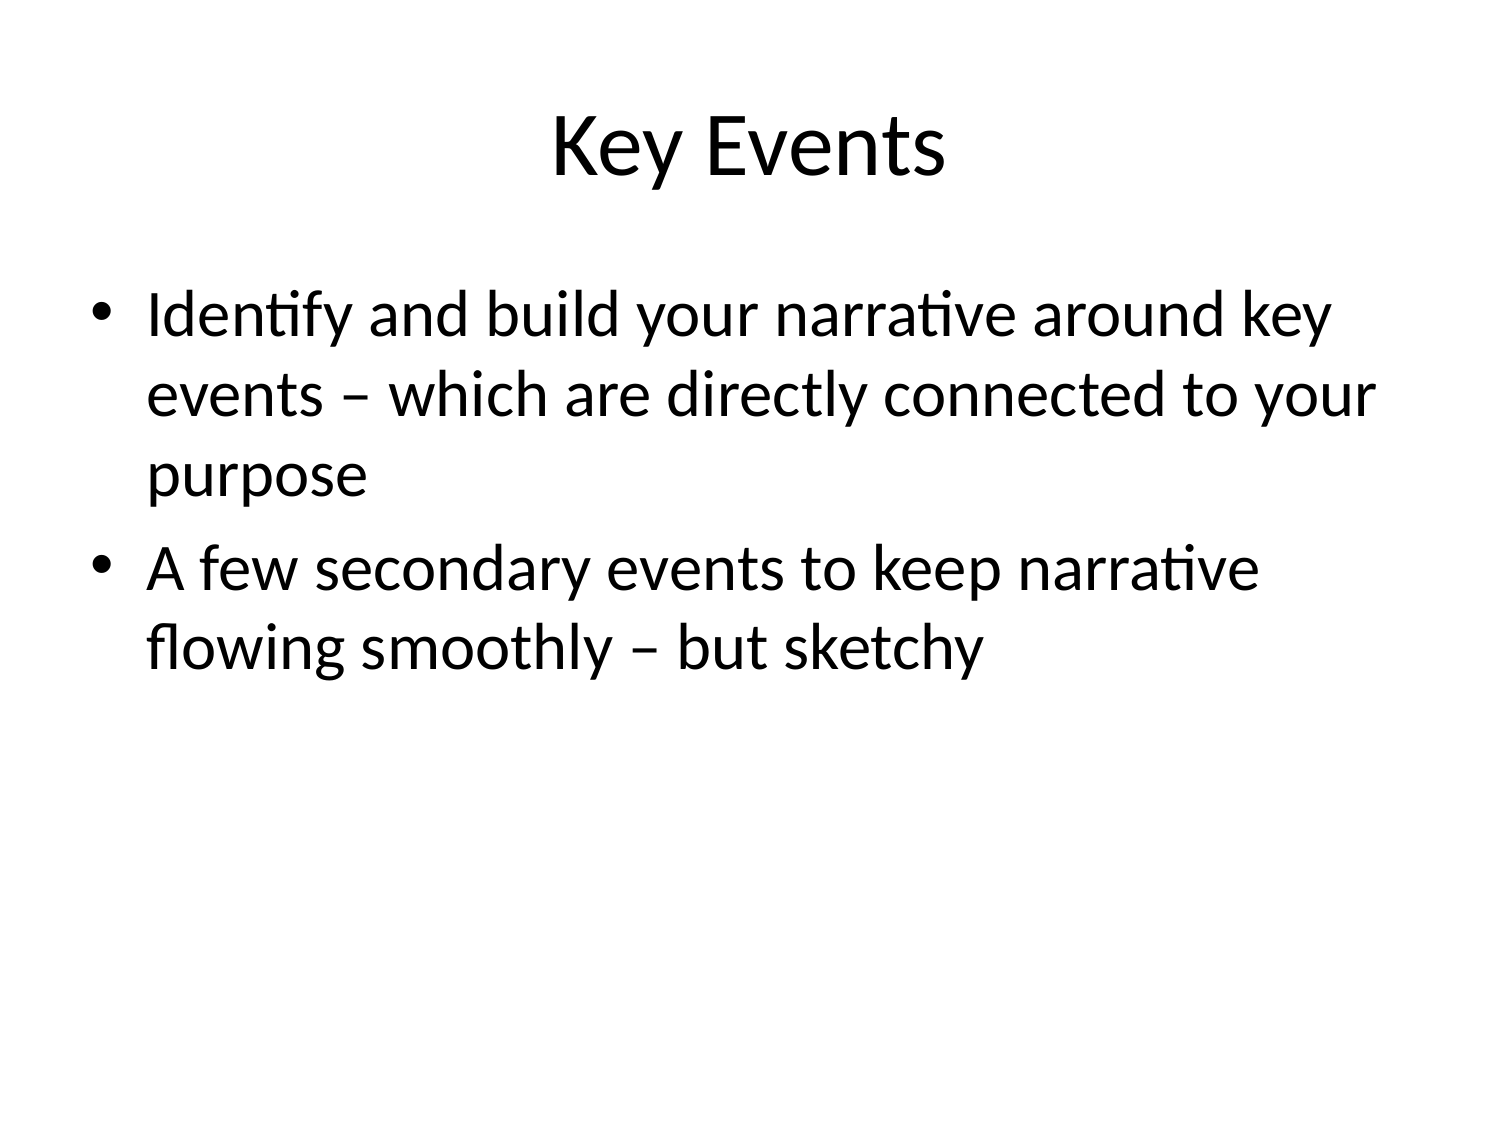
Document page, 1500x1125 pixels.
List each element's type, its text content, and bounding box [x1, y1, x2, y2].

list Identify and build your narrative around key events – which are directly connected to your purpose A few secondary events to keep narrative flowing smoothly – but sketchy [75, 262, 1425, 1005]
title Key Events [75, 45, 1425, 233]
